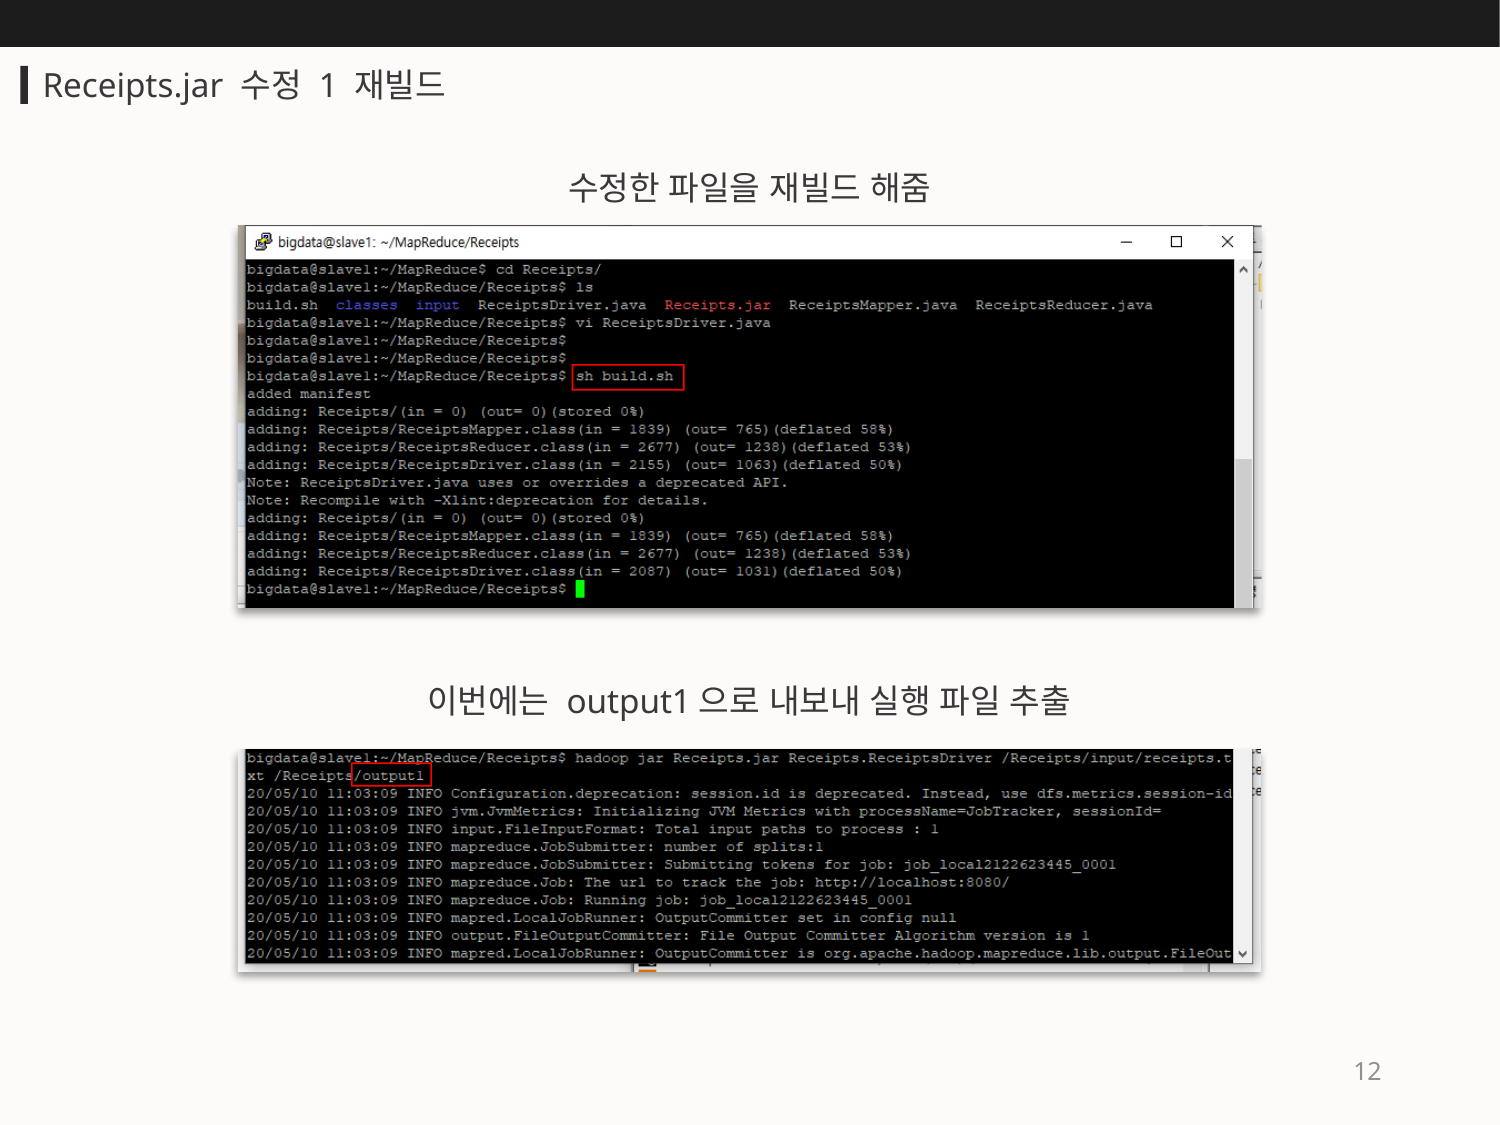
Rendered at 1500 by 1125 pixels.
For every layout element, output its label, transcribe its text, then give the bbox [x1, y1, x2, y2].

text_box [19, 65, 27, 105]
text_box Receipts.jar 수정 1 재빌드 [27, 56, 750, 112]
picture [237, 749, 1261, 972]
picture [237, 225, 1262, 608]
text_box 수정한 파일을 재빌드 해줌 [388, 159, 1111, 215]
text_box [0, 0, 1500, 48]
text_box 이번에는 output1으로 내보내 실행 파일 추출 [209, 672, 1290, 728]
slide_number 12 [1059, 1042, 1397, 1103]
